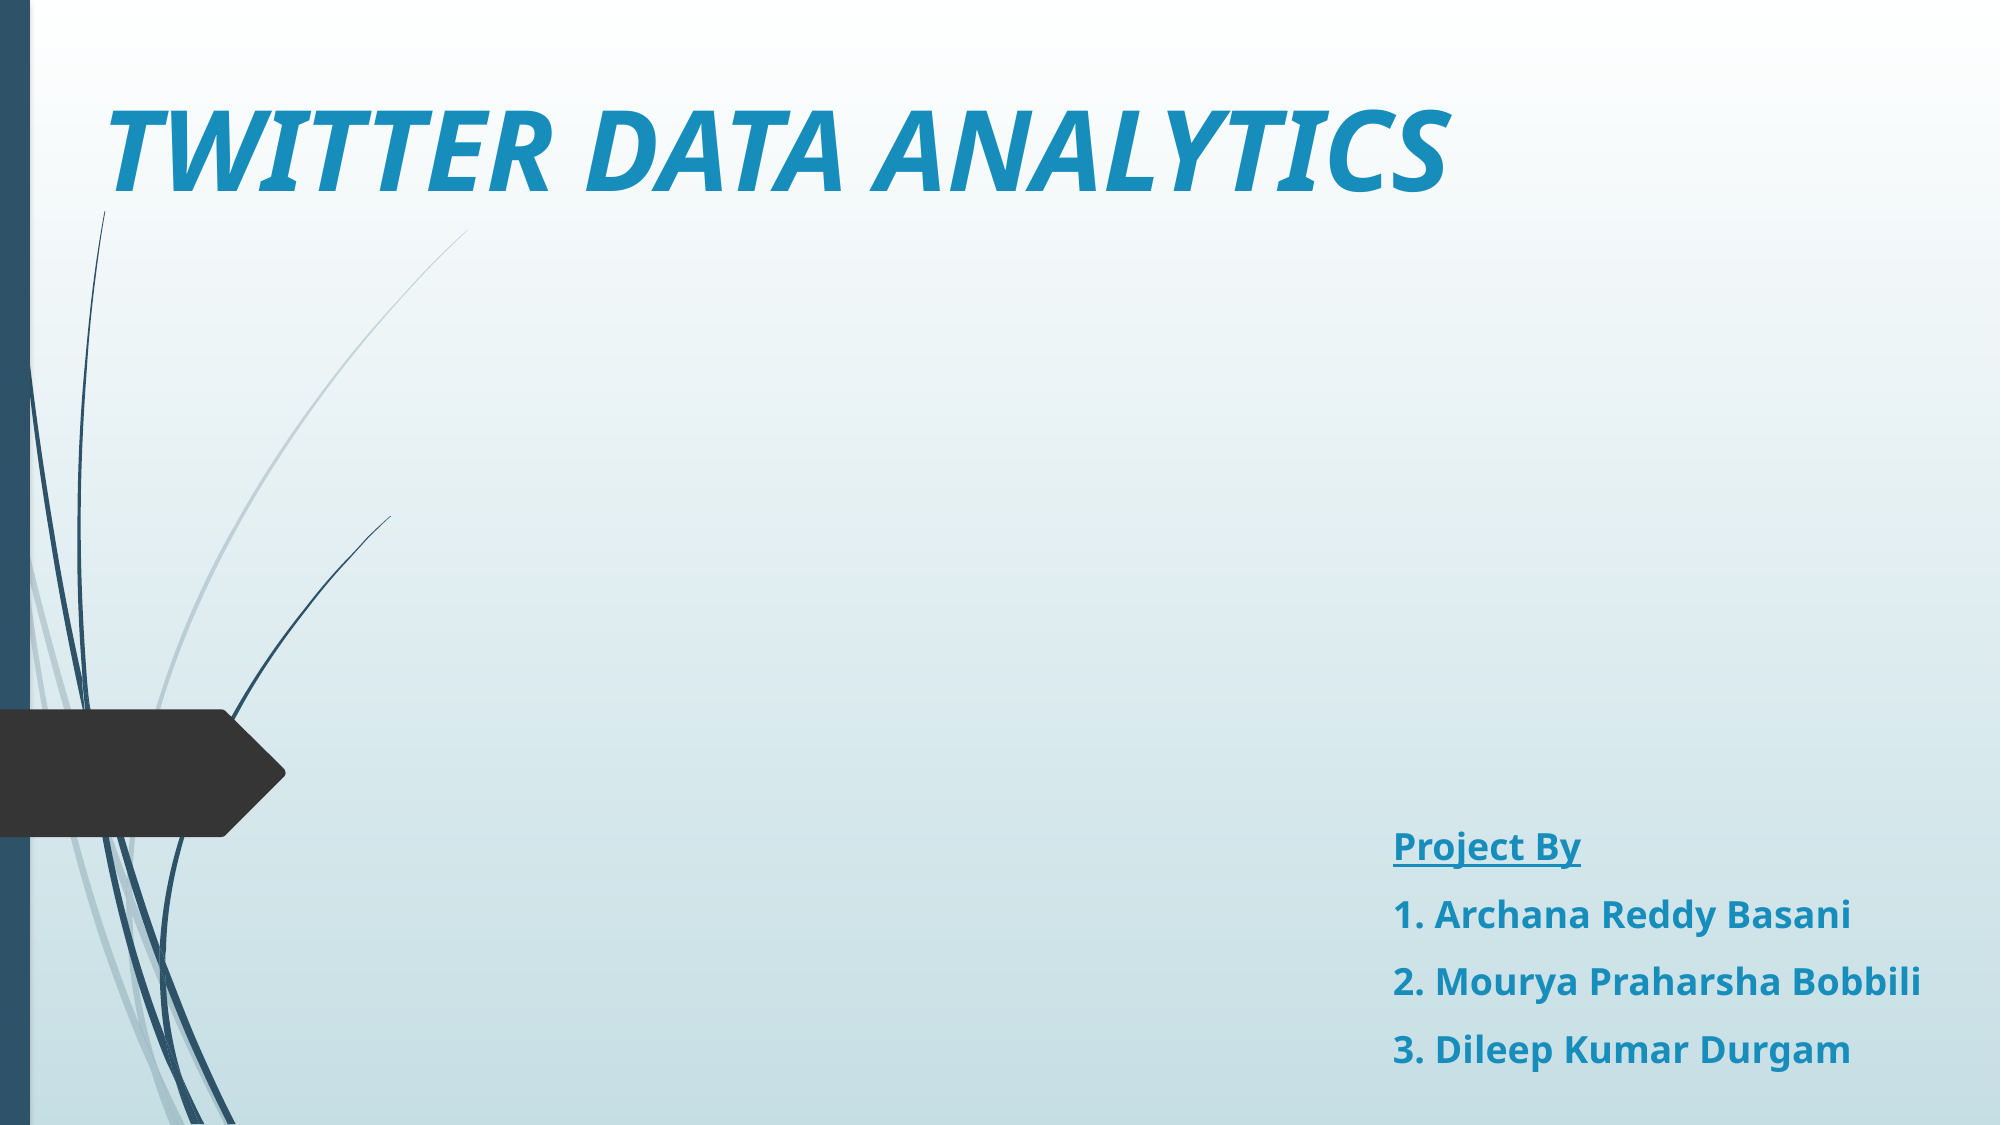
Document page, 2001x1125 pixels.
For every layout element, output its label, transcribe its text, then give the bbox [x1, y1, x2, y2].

title TWITTER DATA ANALYTICS [86, 0, 1937, 357]
text_box Project By 1. Archana Reddy Basani 2. Mourya Praharsha Bobbili 3. Dileep Kumar Durgam [1378, 793, 1968, 1125]
